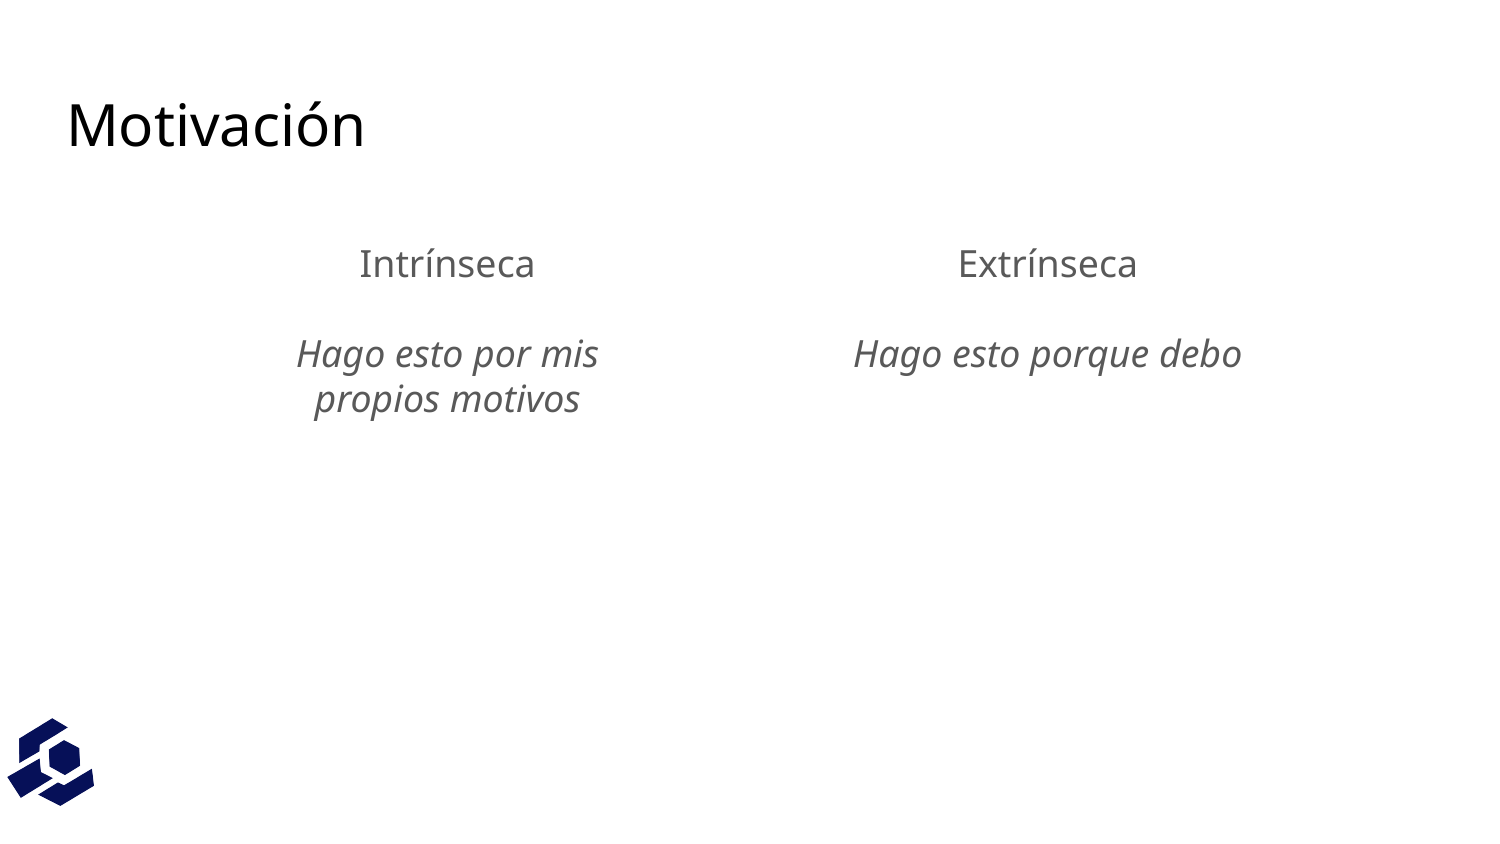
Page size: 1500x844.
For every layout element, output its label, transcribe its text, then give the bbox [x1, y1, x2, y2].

title Motivación [51, 72, 1449, 167]
text_box Intrínseca Hago esto por mis propios motivos [228, 224, 667, 703]
text_box Extrínseca Hago esto porque debo [828, 224, 1267, 703]
picture [7, 718, 94, 806]
